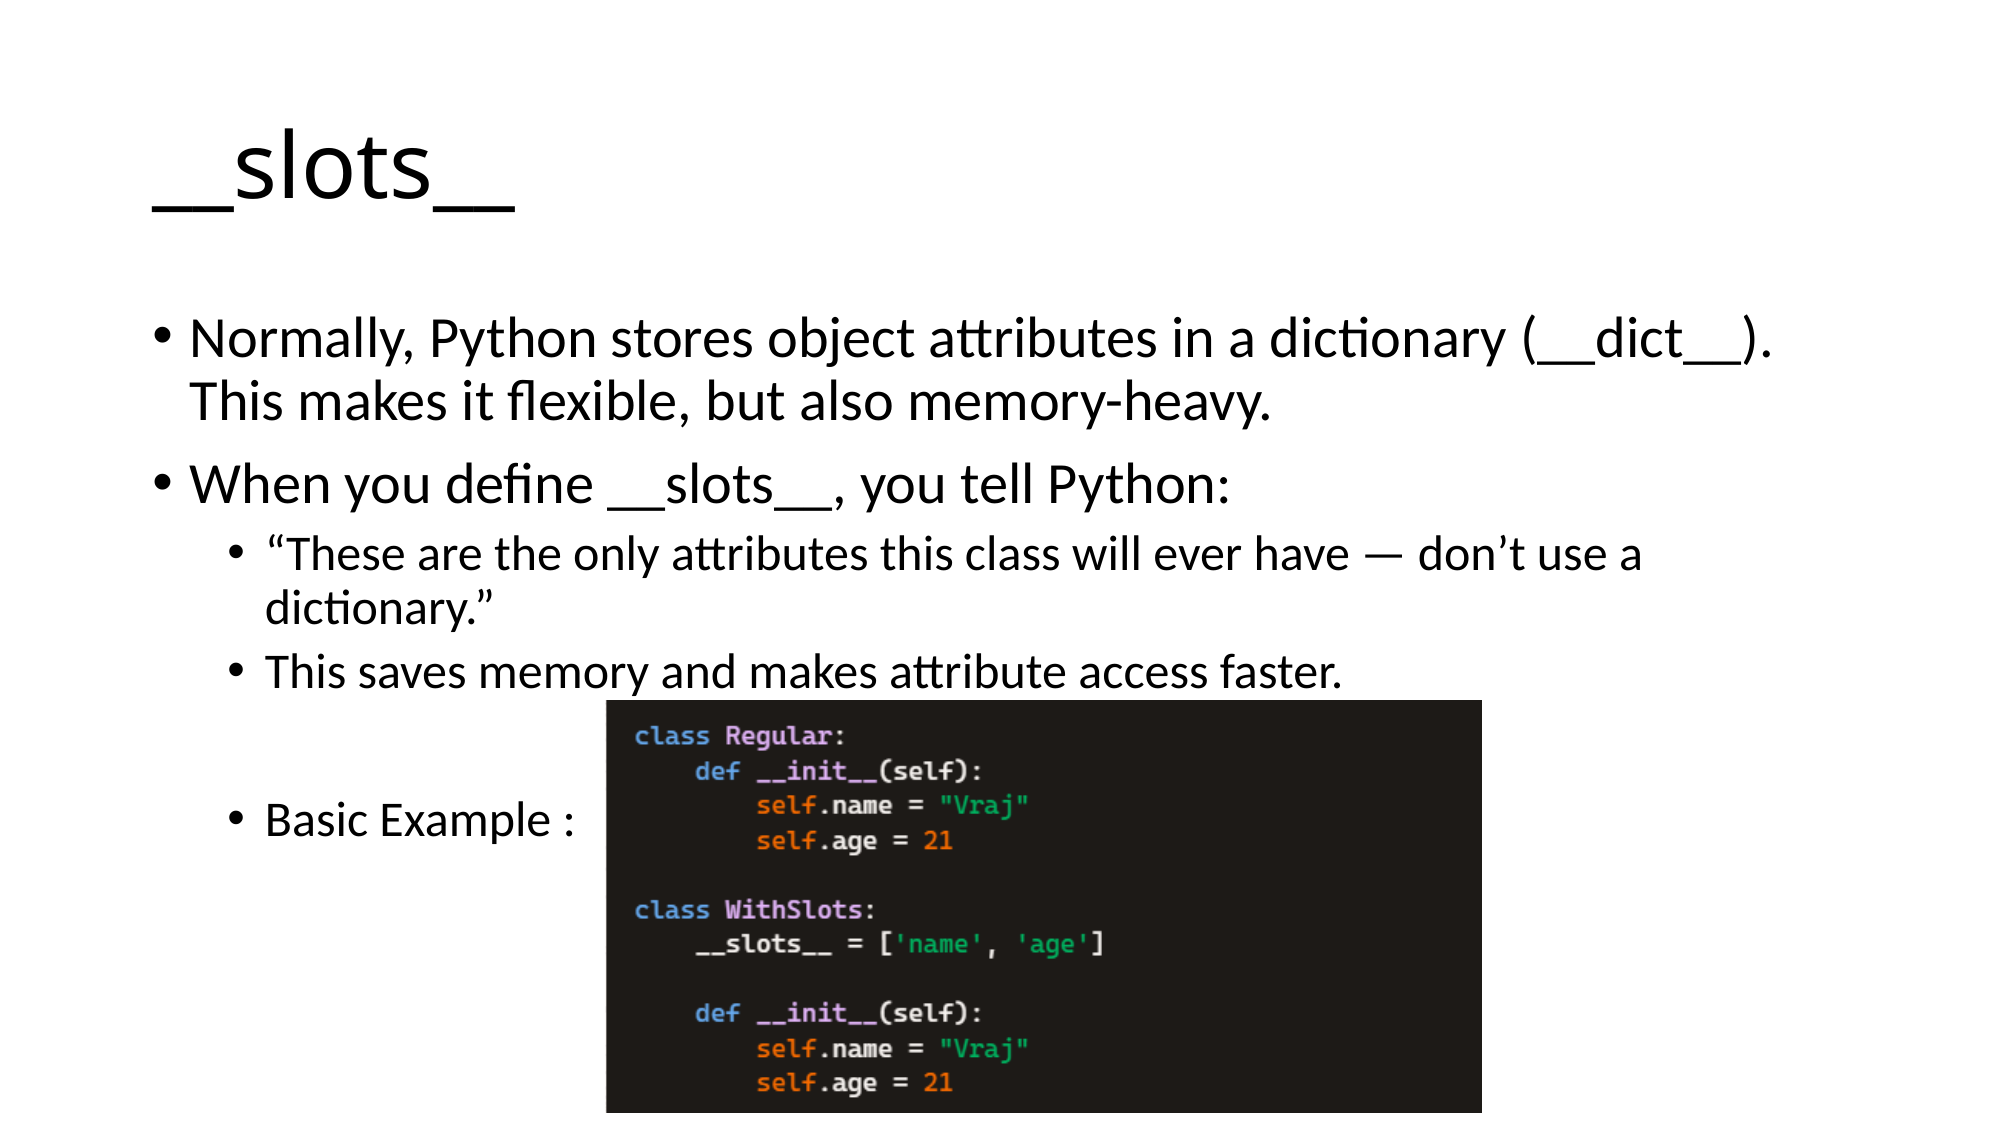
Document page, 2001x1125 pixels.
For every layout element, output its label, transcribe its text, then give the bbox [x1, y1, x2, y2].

title __slots__ [137, 59, 1863, 278]
picture [604, 700, 1482, 1113]
list Normally, Python stores object attributes in a dictionary (__dict__). This makes it flexible, but also memory-heavy. When you define __slots__, you tell Python: “These are the only attributes this class will ever have — don’t use a dictionary.” This saves memory and makes attribute access faster. Basic Example : [137, 299, 1863, 1014]
